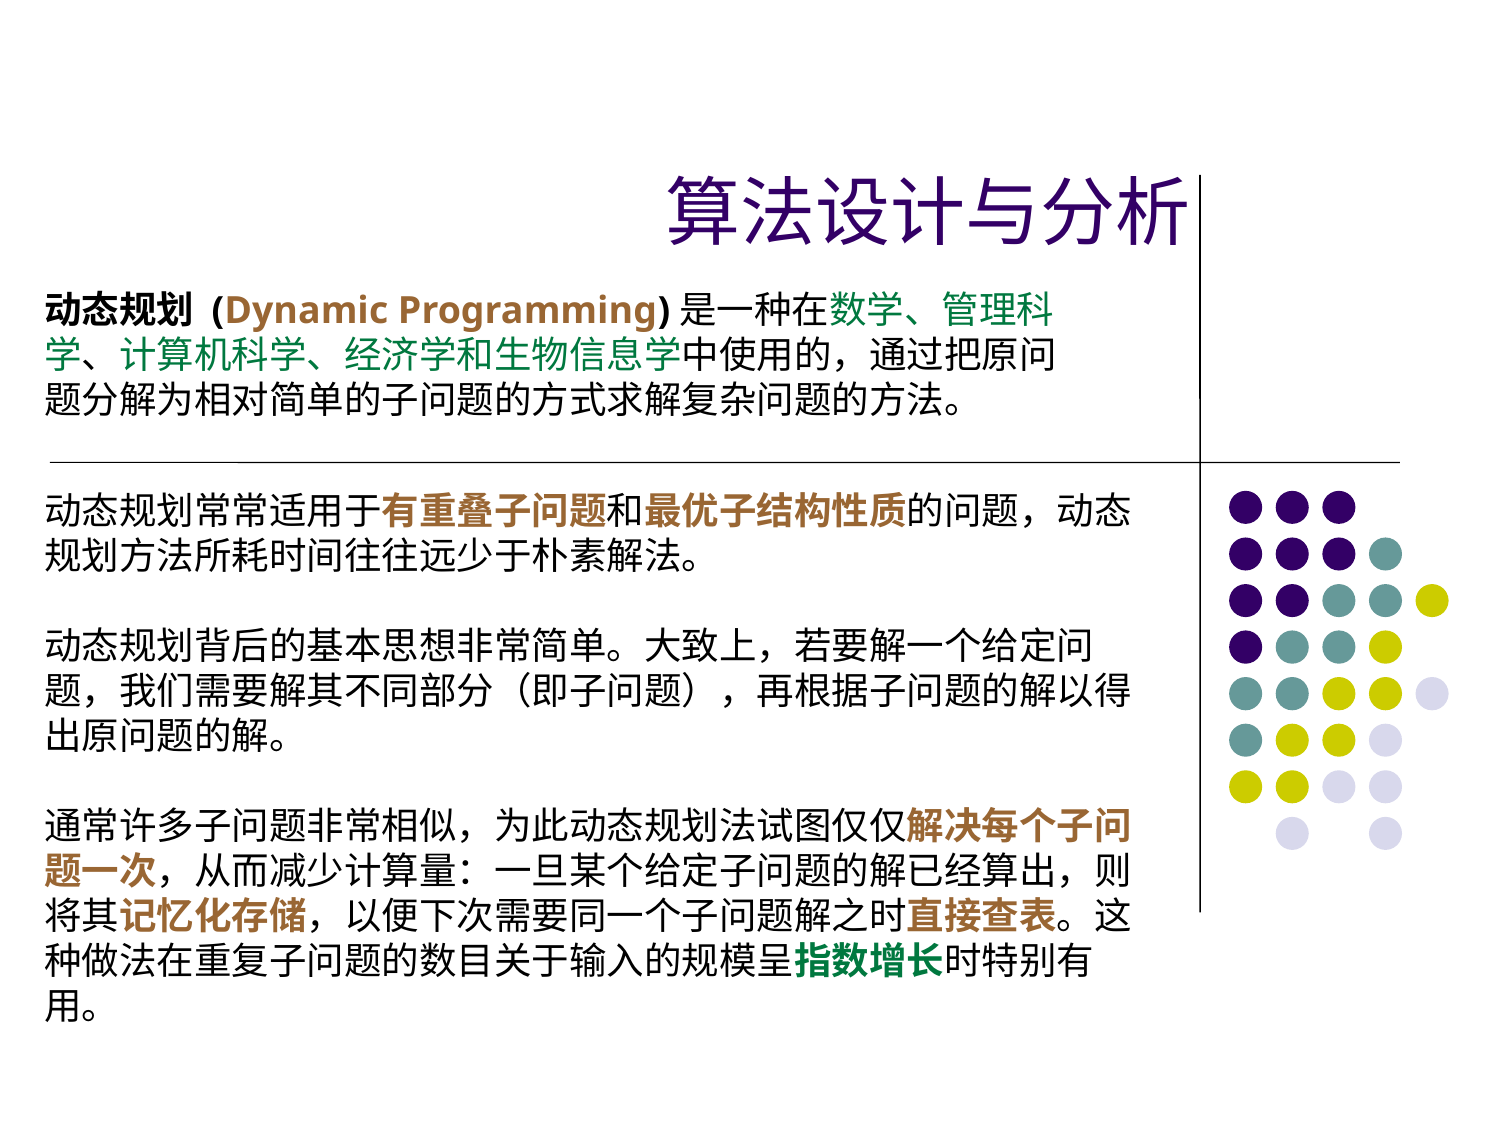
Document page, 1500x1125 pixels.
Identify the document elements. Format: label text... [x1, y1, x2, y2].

text_box 动态规划 (Dynamic Programming)是一种在数学、管理科学、计算机科学、经济学和生物信息学中使用的，通过把原问题分解为相对简单的子问题的方式求解复杂问题的方法。 [29, 278, 1105, 429]
title 算法设计与分析 [0, 66, 1206, 263]
text_box 动态规划常常适用于有重叠子问题和最优子结构性质的问题，动态规划方法所耗时间往往远少于朴素解法。 动态规划背后的基本思想非常简单。大致上，若要解一个给定问题，我们需要解其不同部分（即子问题），再根据子问题的解以得出原问题的解。 通常许多子问题非常相似，为此动态规划法试图仅仅解决每个子问题一次，从而减少计算量：一旦某个给定子问题的解已经算出，则将其记忆化存储，以便下次需要同一个子问题解之时直接查表。这种做法在重复子问题的数目关于输入的规模呈指数增长时特别有用。 [29, 479, 1176, 1035]
